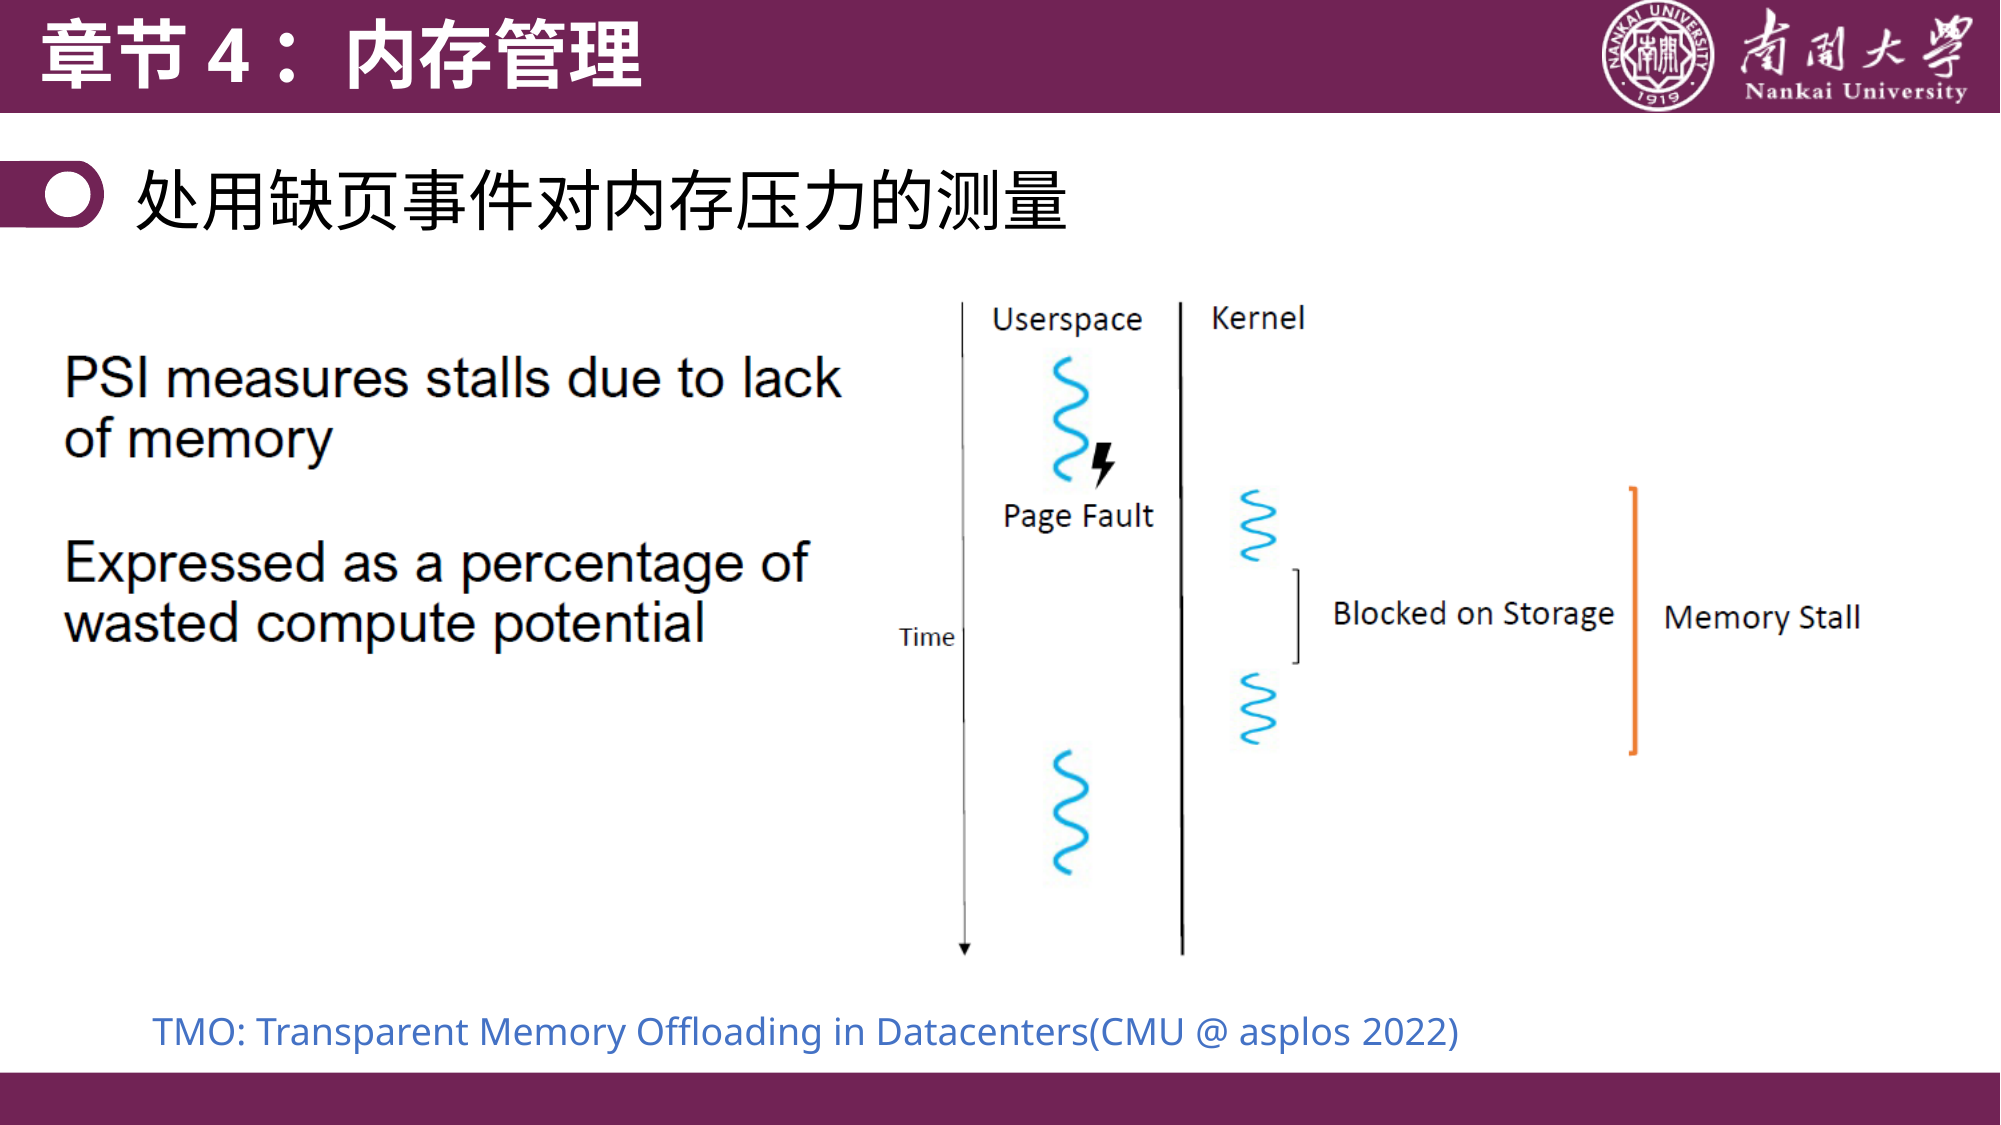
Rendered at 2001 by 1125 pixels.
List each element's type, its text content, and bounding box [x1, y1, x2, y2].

text_box 章节4：内存管理 [24, 0, 1025, 116]
text_box 处用缺页事件对内存压力的测量 [120, 142, 1850, 254]
picture [1602, 0, 2001, 115]
picture [52, 257, 1881, 999]
text_box TMO: Transparent Memory Offloading in Datacenters(CMU @ asplos 2022) [137, 1010, 1538, 1061]
